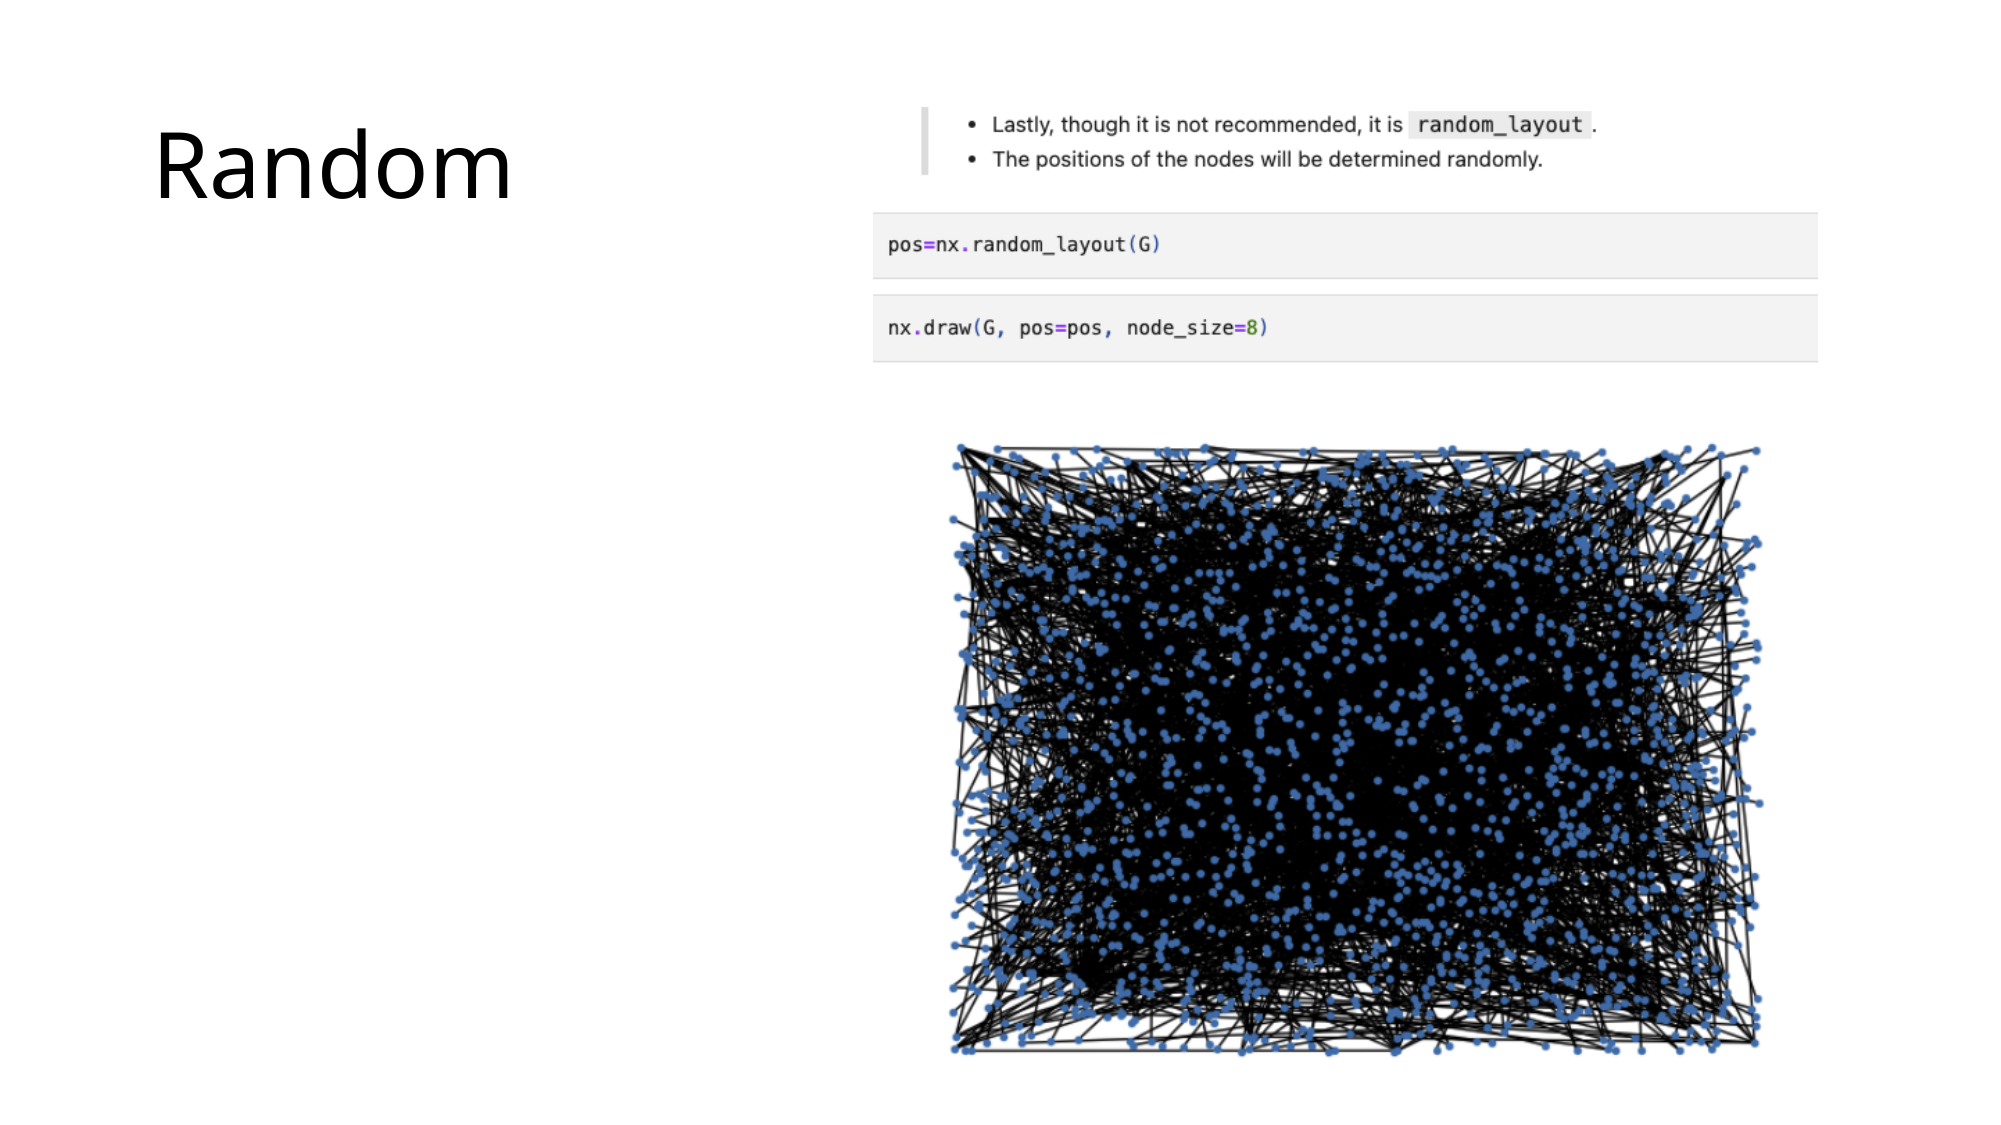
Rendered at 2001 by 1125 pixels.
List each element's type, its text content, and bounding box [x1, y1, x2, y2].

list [873, 103, 1818, 1098]
title Random [137, 59, 1863, 278]
